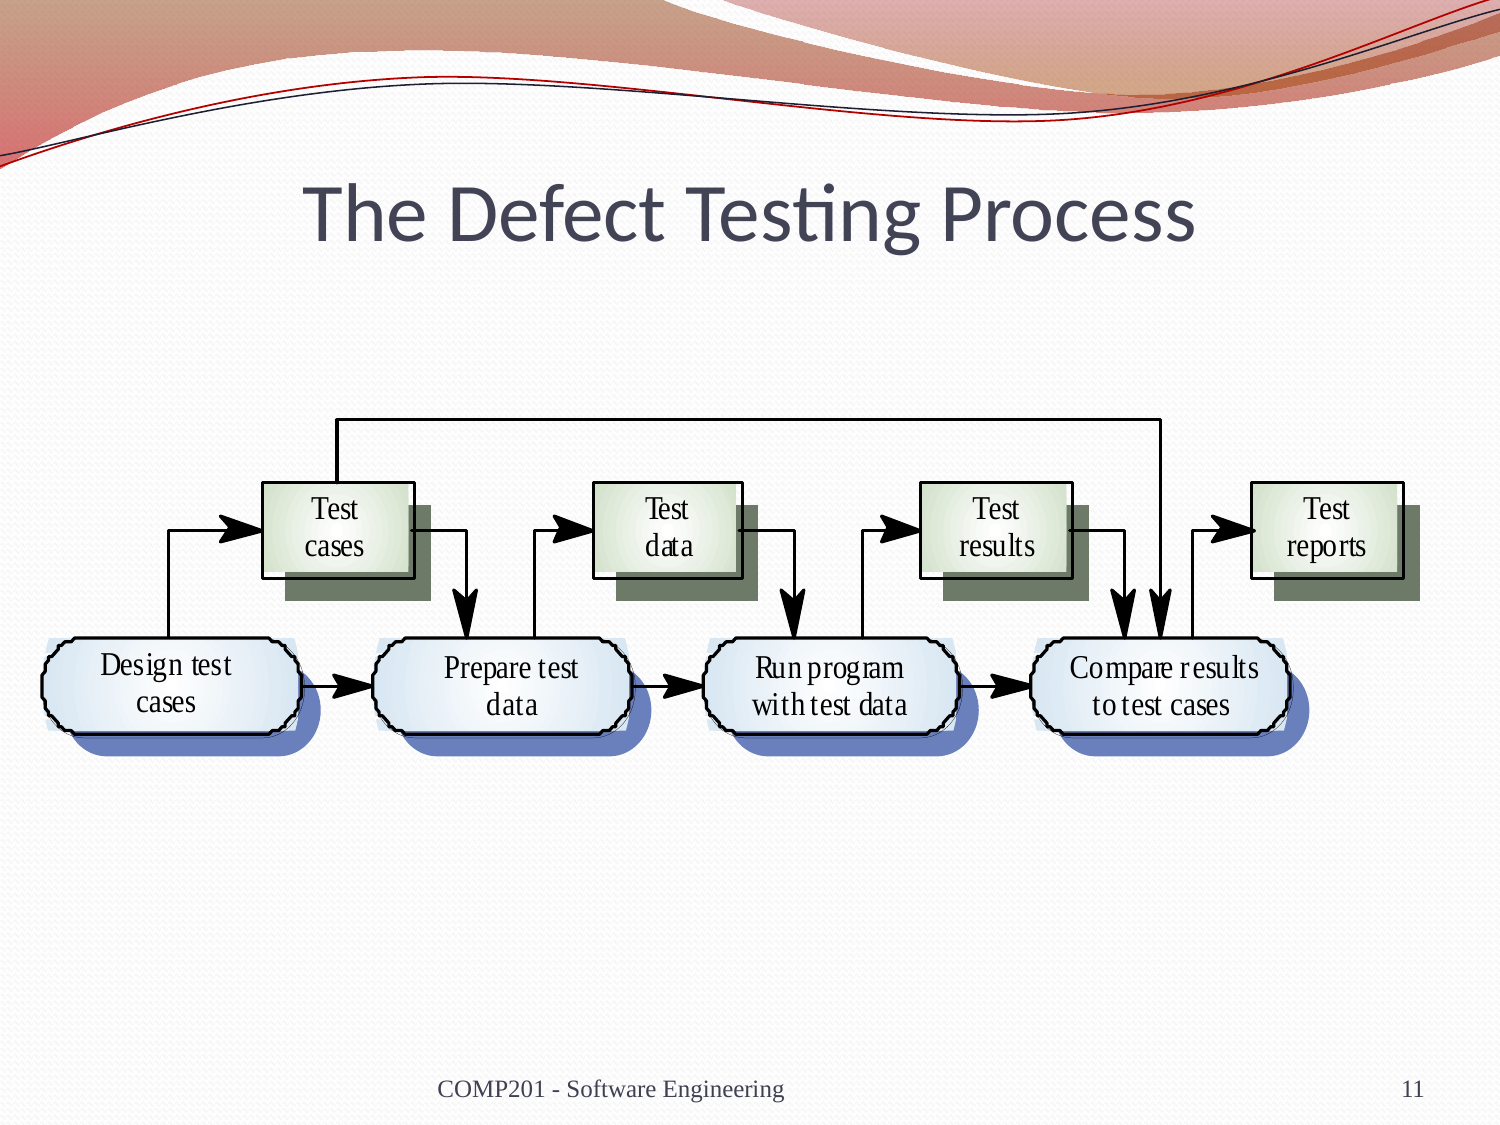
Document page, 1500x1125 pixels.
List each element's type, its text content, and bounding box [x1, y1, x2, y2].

picture [38, 415, 1424, 801]
title The Defect Testing Process [75, 115, 1425, 258]
footer COMP201 - Software Engineering [437, 1042, 988, 1103]
slide_number 11 [1299, 1042, 1425, 1103]
